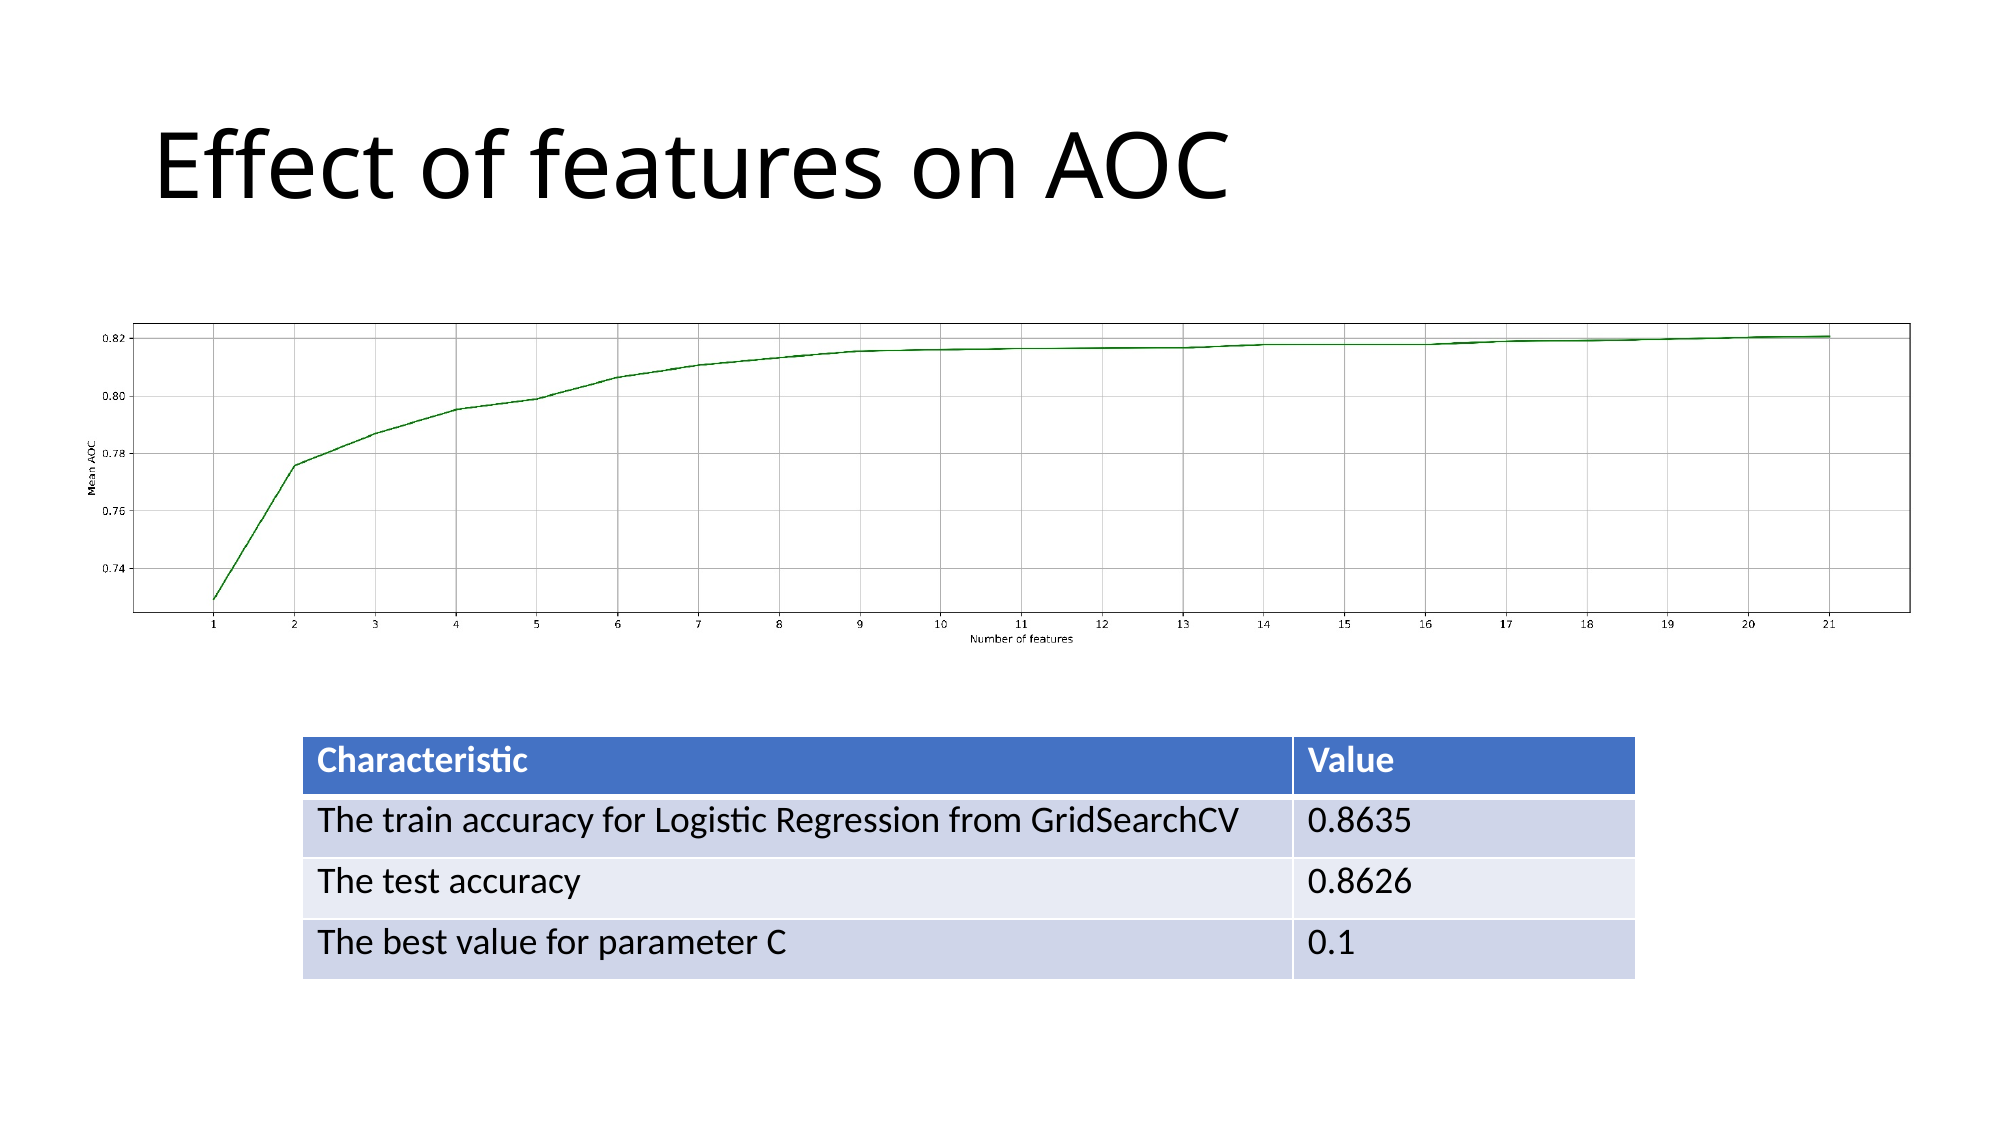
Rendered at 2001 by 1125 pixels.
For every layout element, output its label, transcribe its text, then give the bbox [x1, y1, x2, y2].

table_cell The train accuracy for Logistic Regression from GridSearchCV [303, 800, 1292, 857]
table_cell 0.1 [1294, 920, 1635, 979]
title Effect of features on AOC [137, 59, 1863, 277]
table_header Value [1294, 737, 1635, 794]
table_cell The best value for parameter C [303, 920, 1292, 979]
table_header Characteristic [303, 737, 1292, 794]
table_cell 0.8626 [1294, 859, 1635, 918]
table_cell 0.8635 [1294, 800, 1635, 857]
picture [71, 277, 1929, 660]
table_cell The test accuracy [303, 859, 1292, 918]
